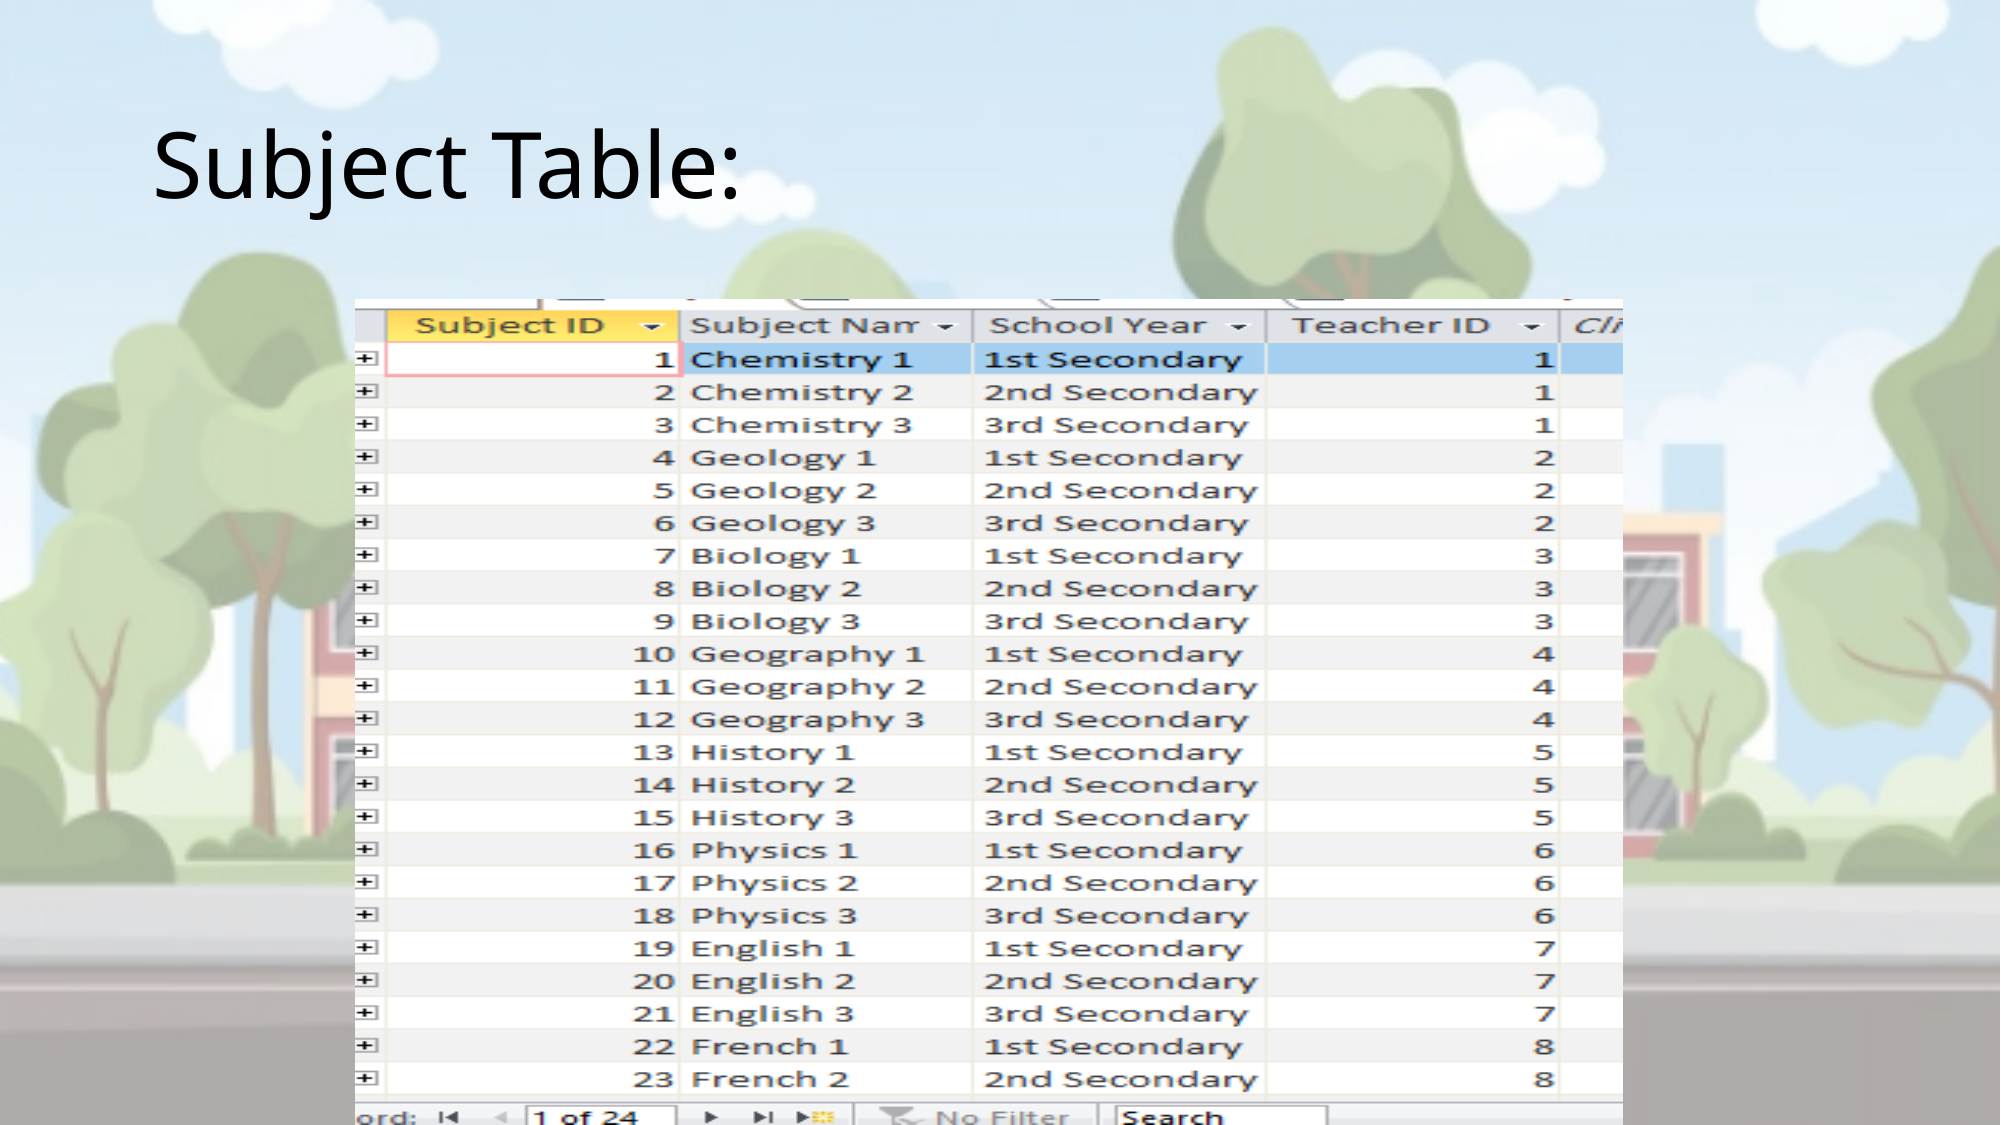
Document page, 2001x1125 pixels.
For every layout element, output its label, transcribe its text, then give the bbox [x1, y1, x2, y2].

title Subject Table: [137, 59, 1863, 278]
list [355, 299, 1623, 1125]
